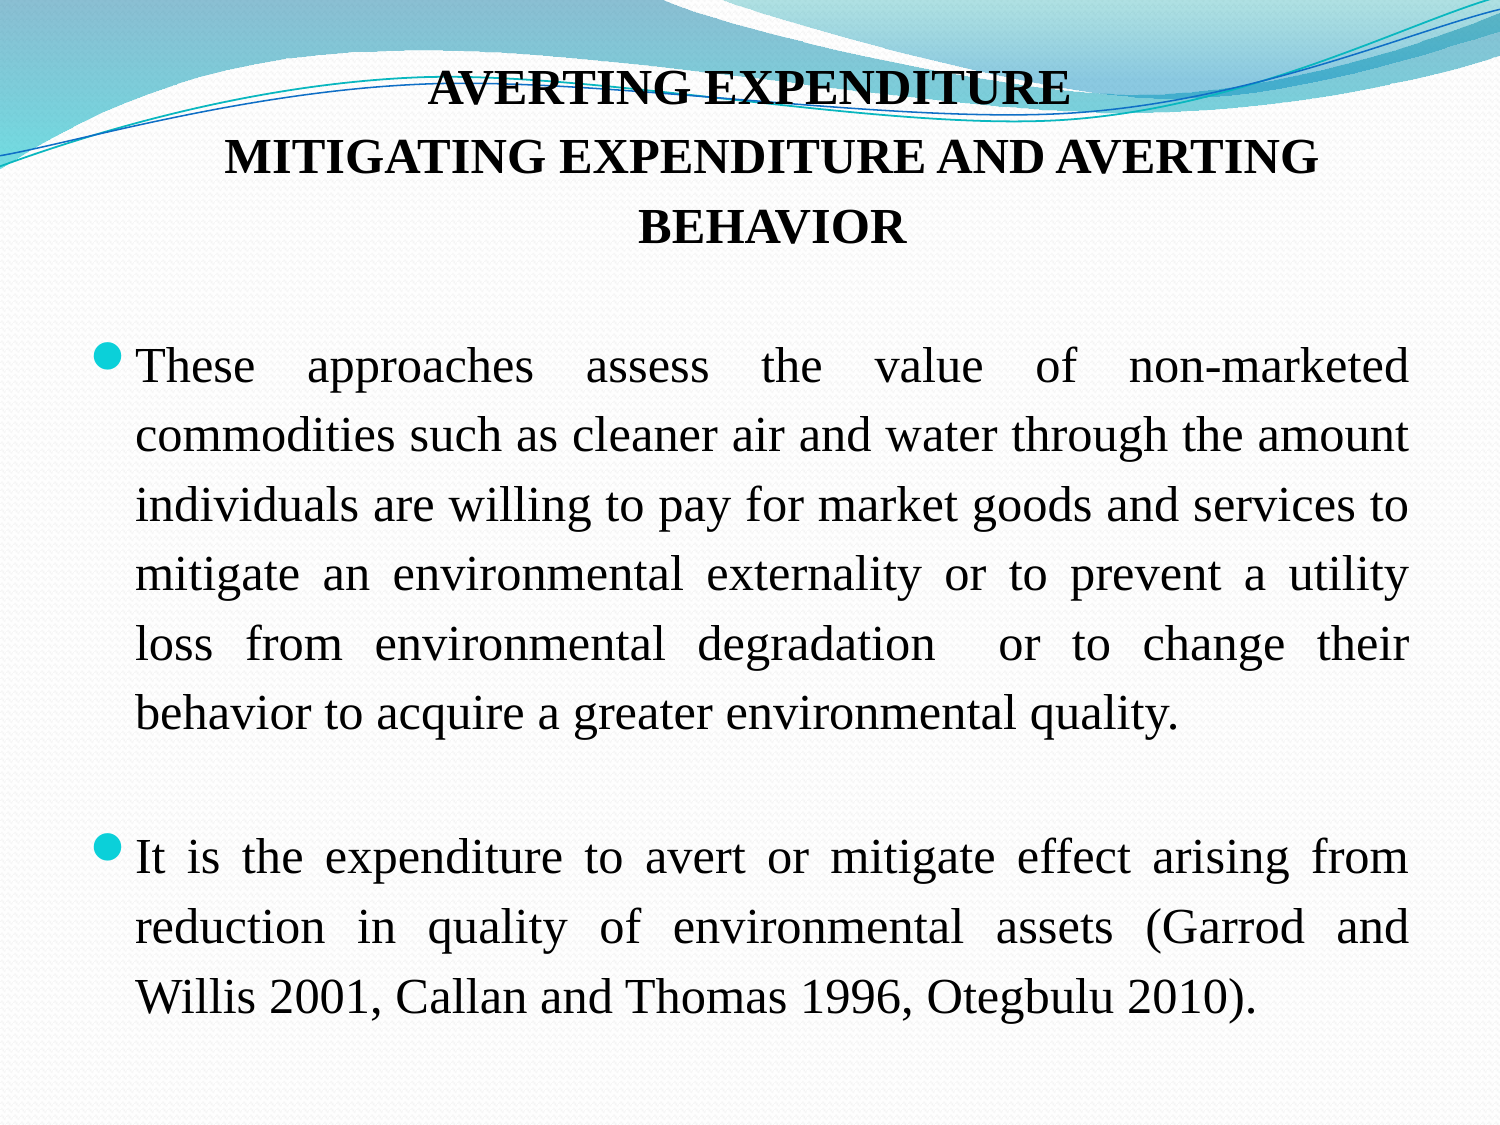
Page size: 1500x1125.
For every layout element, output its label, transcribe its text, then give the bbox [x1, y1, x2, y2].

list AVERTING EXPENDITURE MITIGATING EXPENDITURE AND AVERTING BEHAVIOR These approaches assess the value of non-marketed commodities such as cleaner air and water through the amount individuals are willing to pay for market goods and services to mitigate an environmental externality or to prevent a utility loss from environmental degradation or to change their behavior to acquire a greater environmental quality. It is the expenditure to avert or mitigate effect arising from reduction in quality of environmental assets (Garrod and Willis 2001, Callan and Thomas 1996, Otegbulu 2010). [75, 37, 1425, 1050]
